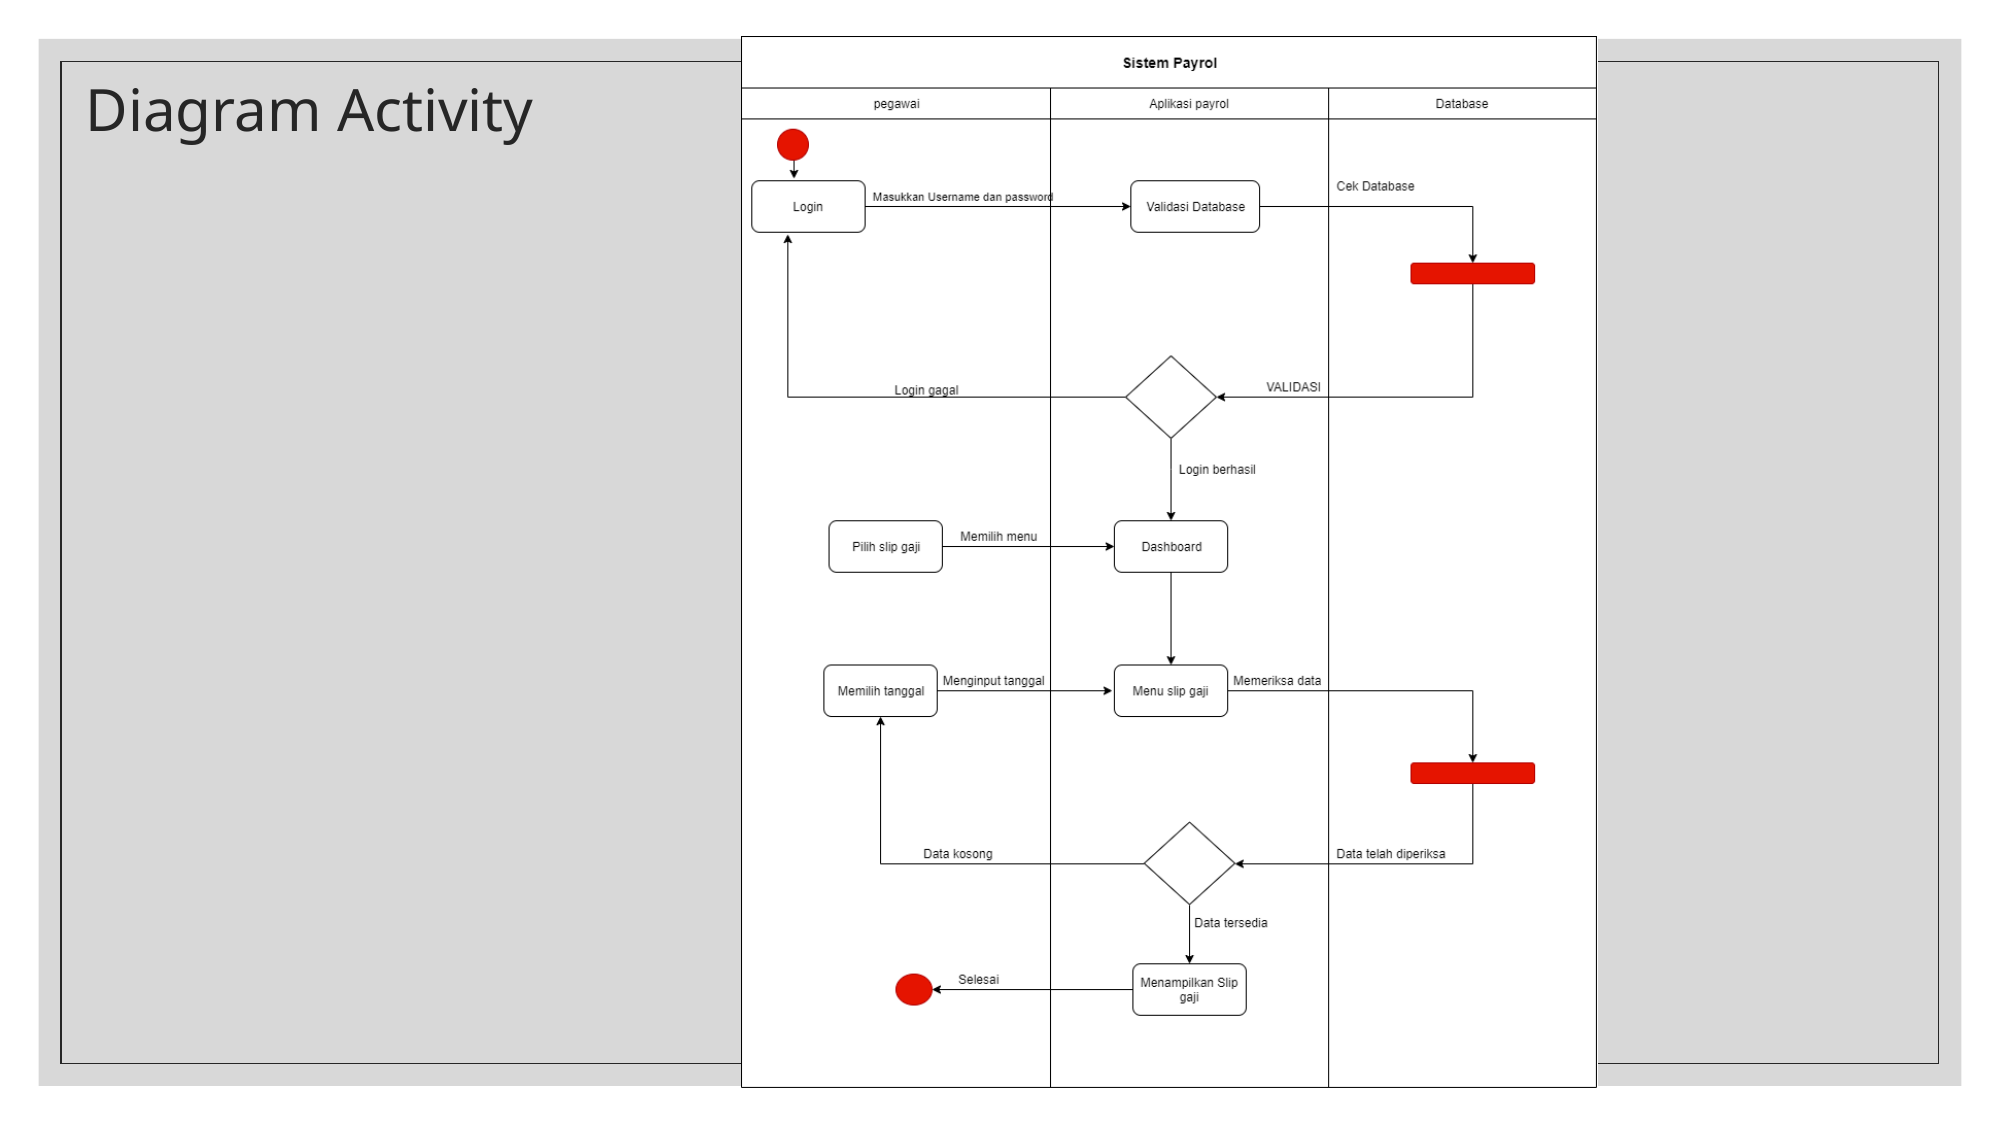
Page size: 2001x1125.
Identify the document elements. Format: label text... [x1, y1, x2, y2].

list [741, 36, 1598, 1089]
title Diagram Activity [70, 0, 1721, 225]
